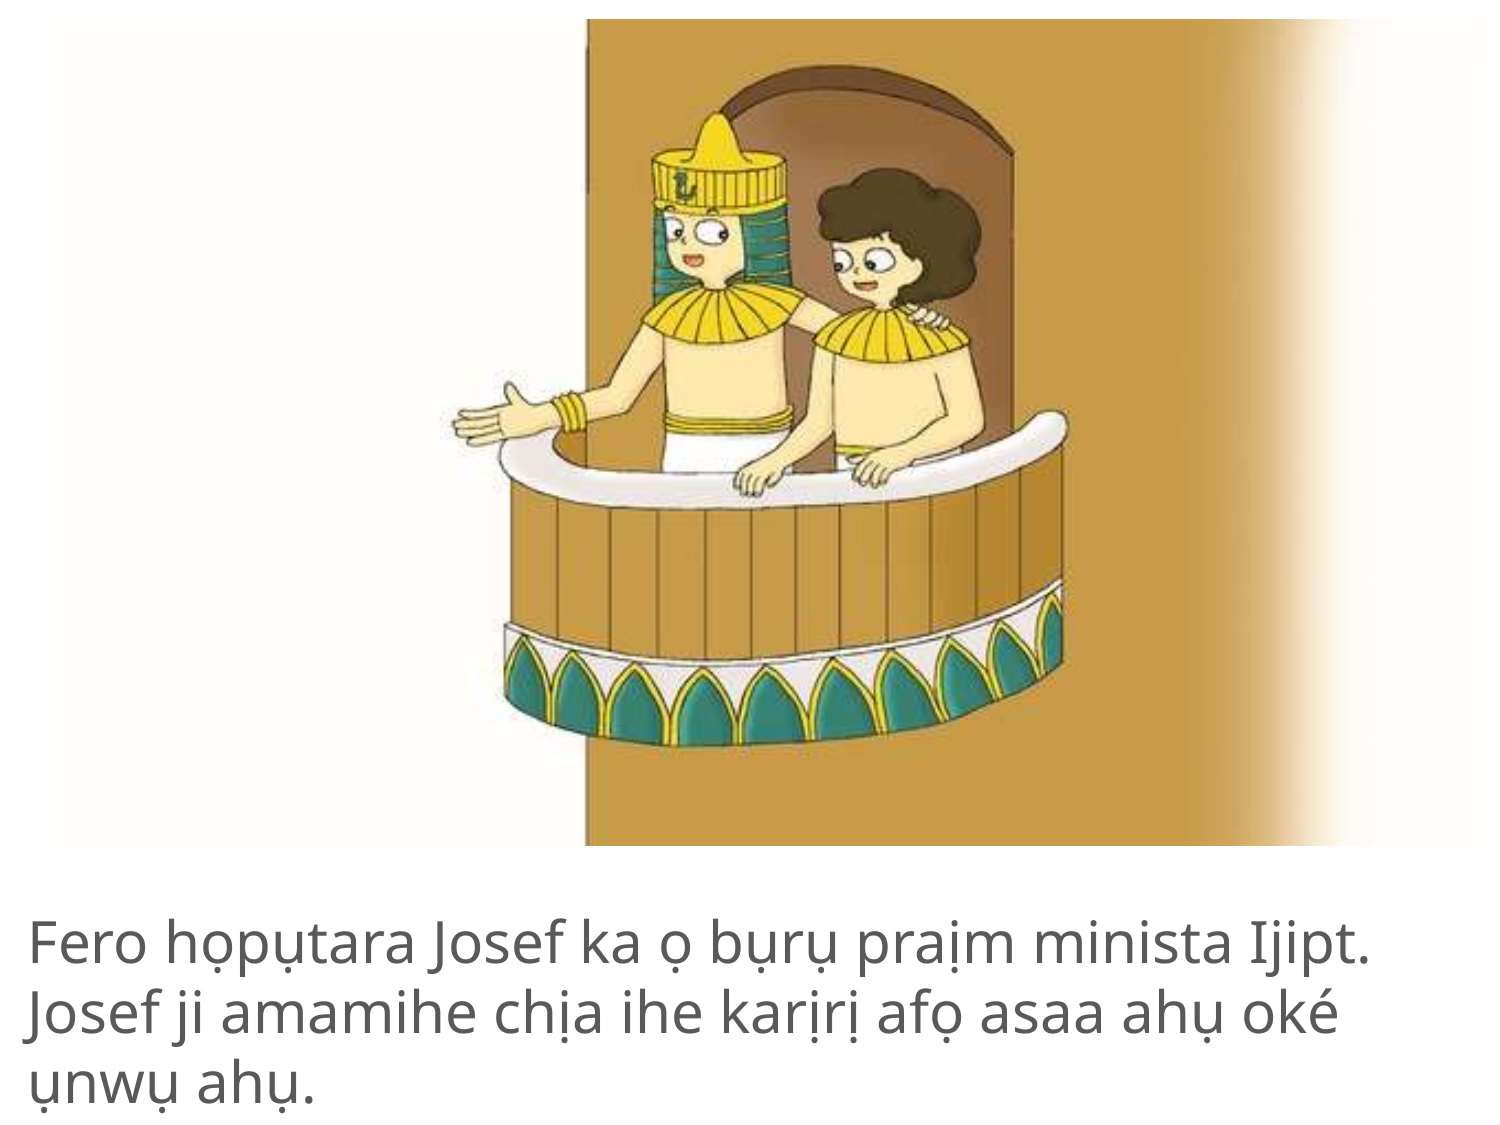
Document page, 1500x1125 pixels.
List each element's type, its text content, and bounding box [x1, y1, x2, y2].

picture [52, 18, 1484, 847]
text_box Fero họpụtara Josef ka ọ bụrụ praịm minista Ijipt. Josef ji amamihe chịa ihe karịrị afọ asaa ahụ oké ụnwụ ahụ. [13, 897, 1484, 1123]
